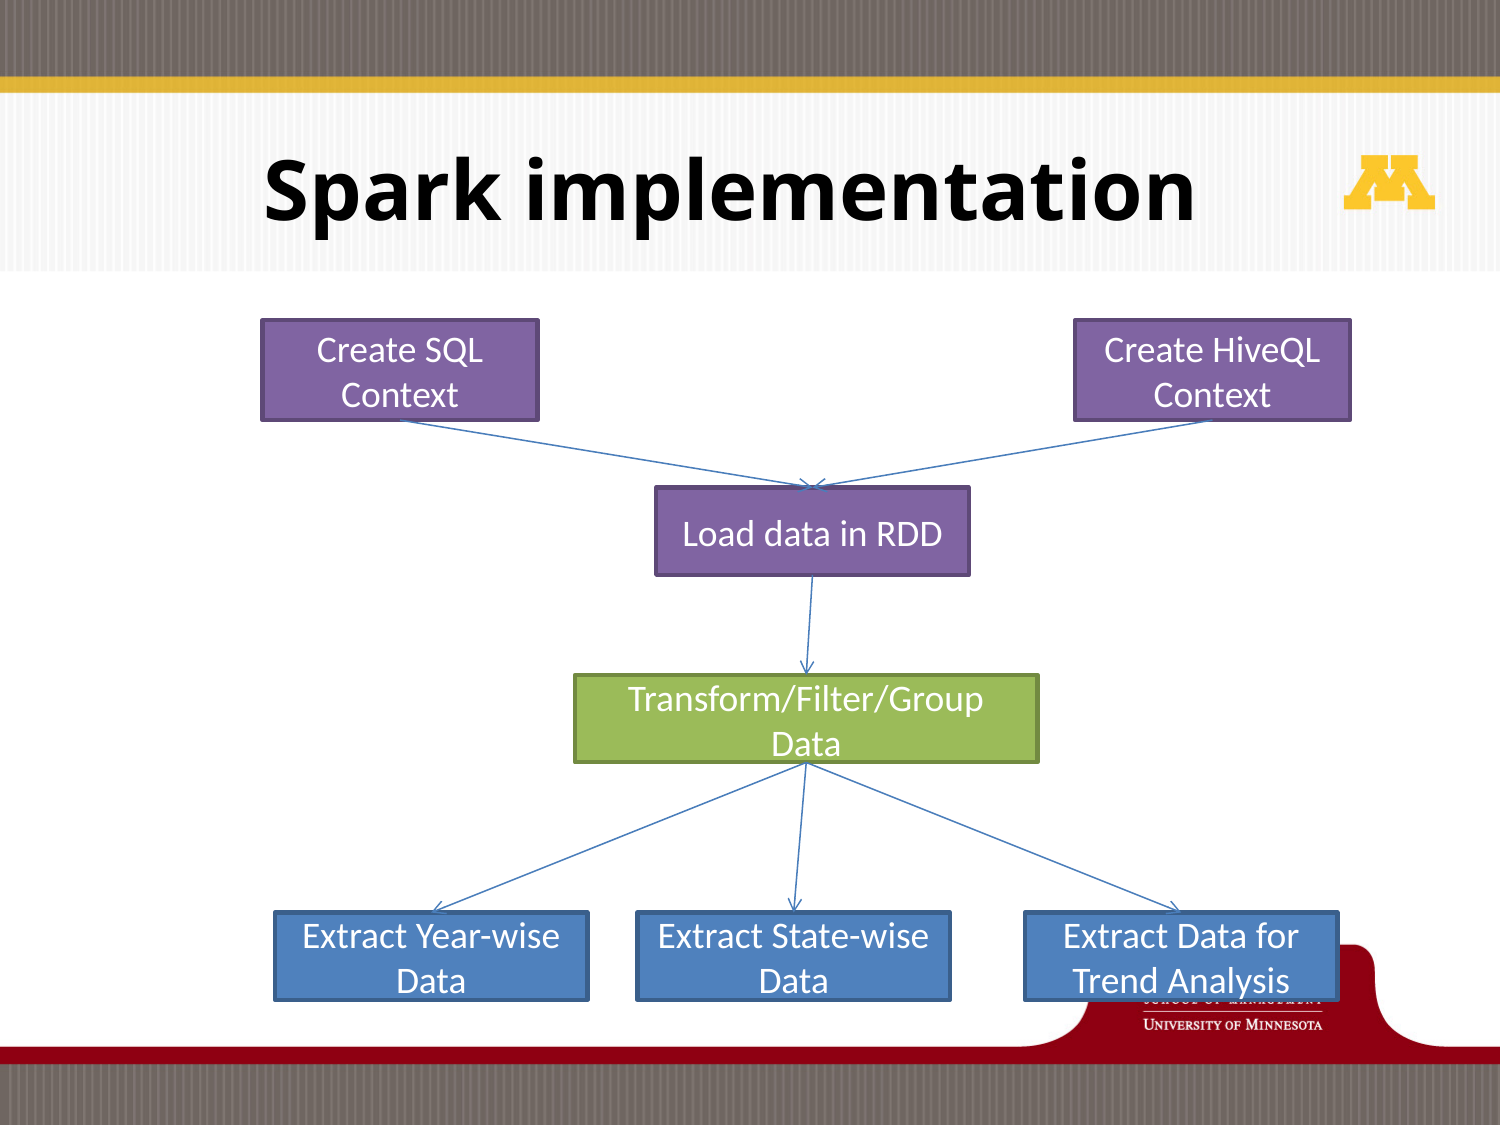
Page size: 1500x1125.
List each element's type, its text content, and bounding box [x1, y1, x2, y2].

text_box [805, 762, 1182, 913]
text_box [430, 762, 791, 913]
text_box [812, 419, 1213, 488]
text_box Transform/Filter/Group Data [573, 673, 1040, 760]
text_box Spark implementation [99, 99, 1363, 275]
text_box Extract Data for Trend Analysis [1023, 910, 1340, 1002]
text_box Load data in RDD [654, 496, 971, 577]
text_box Create HiveQL Context [1073, 318, 1352, 422]
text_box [805, 574, 813, 676]
text_box Extract Year-wise Data [273, 910, 590, 1002]
text_box Create SQL Context [260, 318, 540, 422]
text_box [793, 762, 803, 913]
text_box Extract State-wise Data [635, 921, 952, 1002]
picture [0, 0, 1500, 1125]
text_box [399, 419, 811, 488]
